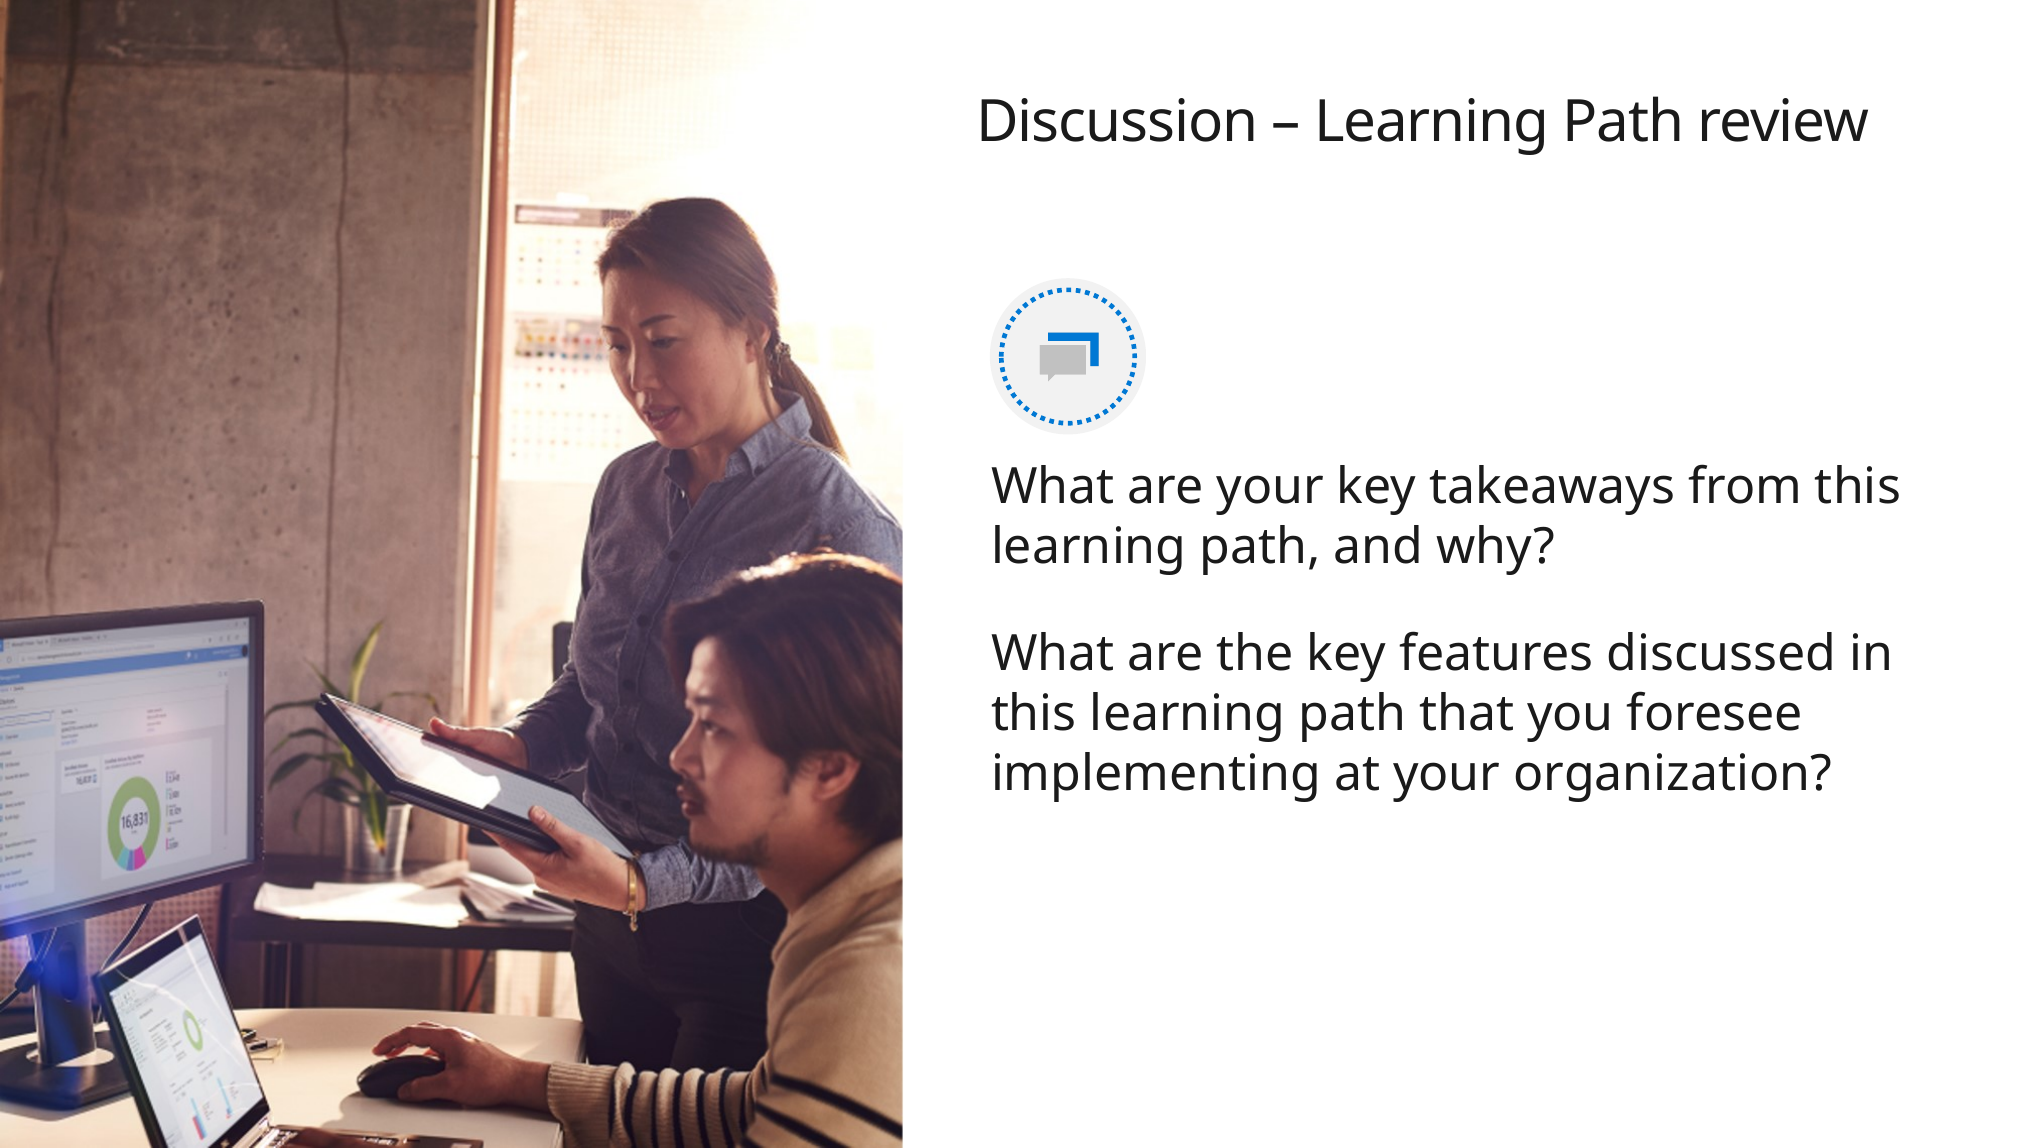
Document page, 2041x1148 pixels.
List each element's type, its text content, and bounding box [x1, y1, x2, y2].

text_box What are your key takeaways from this learning path, and why? What are the key features discussed in this learning path that you foresee implementing at your organization? [976, 445, 1943, 809]
picture [0, 0, 2041, 1148]
title Discussion – Learning Path review [976, 83, 1943, 154]
